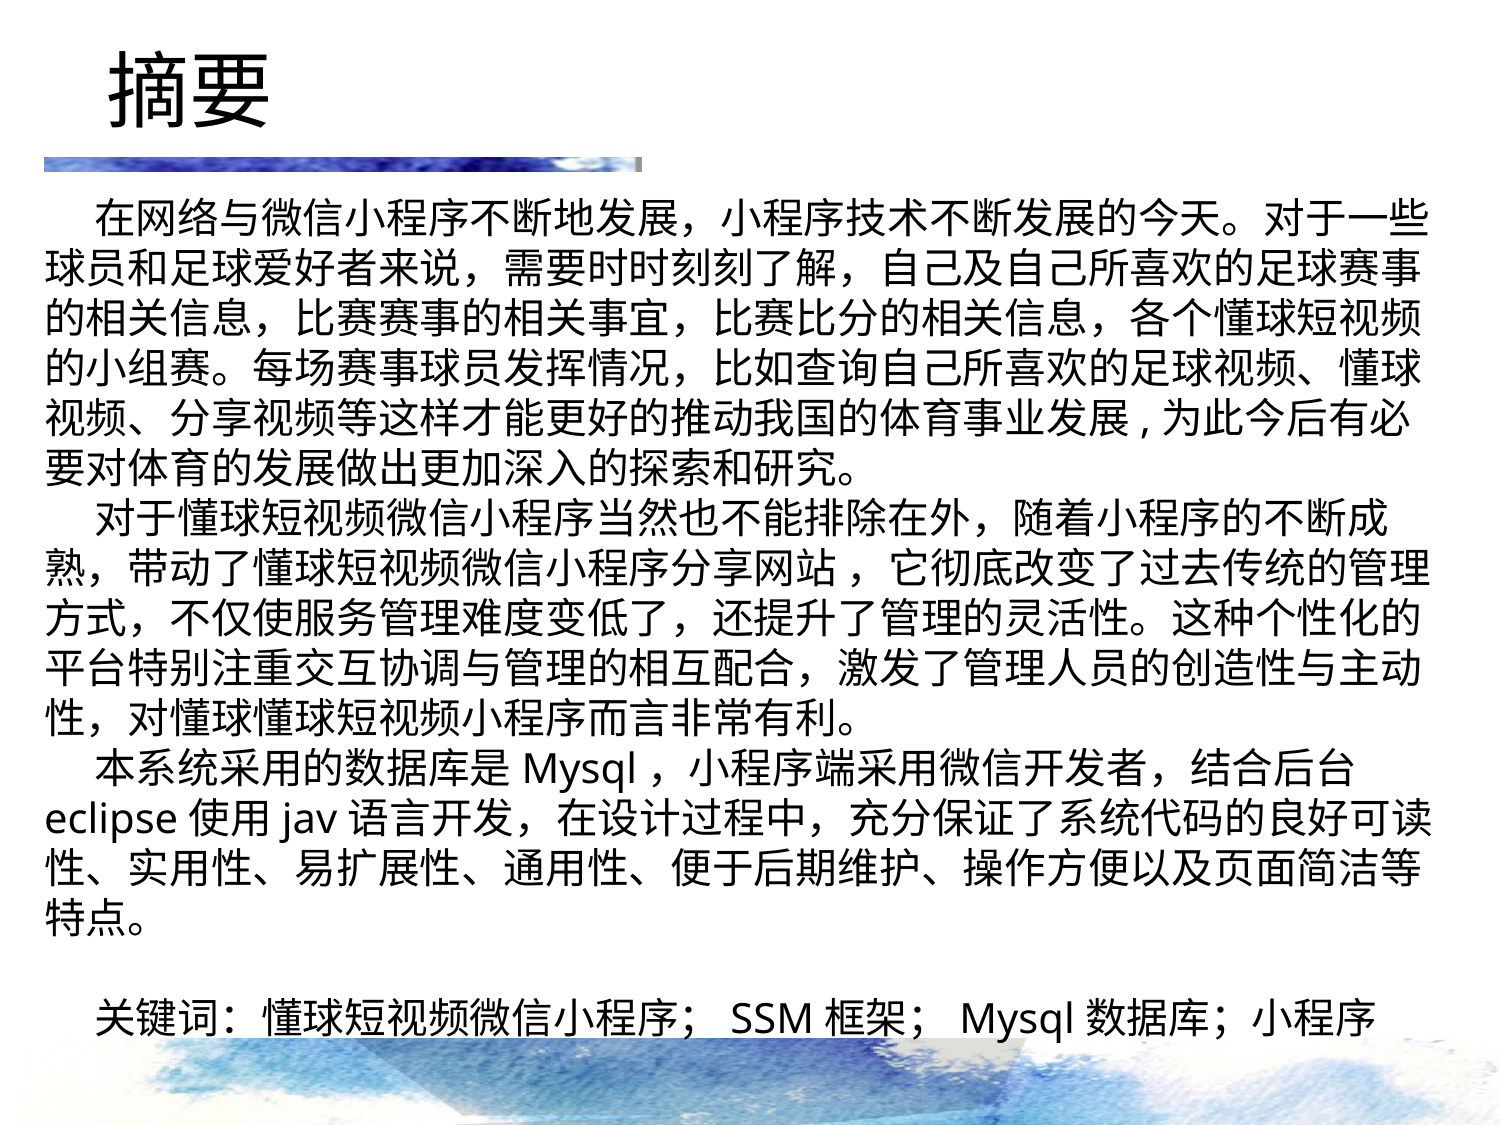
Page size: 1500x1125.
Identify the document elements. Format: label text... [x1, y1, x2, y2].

picture [44, 157, 642, 172]
picture [11, 1038, 1500, 1125]
text_box 摘要 [53, 30, 1149, 146]
text_box 在网络与微信小程序不断地发展，小程序技术不断发展的今天。对于一些球员和足球爱好者来说，需要时时刻刻了解，自己及自己所喜欢的足球赛事的相关信息，比赛赛事的相关事宜，比赛比分的相关信息，各个懂球短视频的小组赛。每场赛事球员发挥情况，比如查询自己所喜欢的足球视频、懂球视频、分享视频等这样才能更好的推动我国的体育事业发展,为此今后有必要对体育的发展做出更加深入的探索和研究。 对于懂球短视频微信小程序当然也不能排除在外，随着小程序的不断成熟，带动了懂球短视频微信小程序分享网站 ，它彻底改变了过去传统的管理方式，不仅使服务管理难度变低了，还提升了管理的灵活性。这种个性化的平台特别注重交互协调与管理的相互配合，激发了管理人员的创造性与主动性，对懂球懂球短视频小程序而言非常有利。 本系统采用的数据库是Mysql，小程序端采用微信开发者，结合后台eclipse使用jav语言开发，在设计过程中，充分保证了系统代码的良好可读性、实用性、易扩展性、通用性、便于后期维护、操作方便以及页面简洁等特点。 关键词：懂球短视频微信小程序；SSM框架；Mysql数据库；小程序 [29, 184, 1453, 1050]
